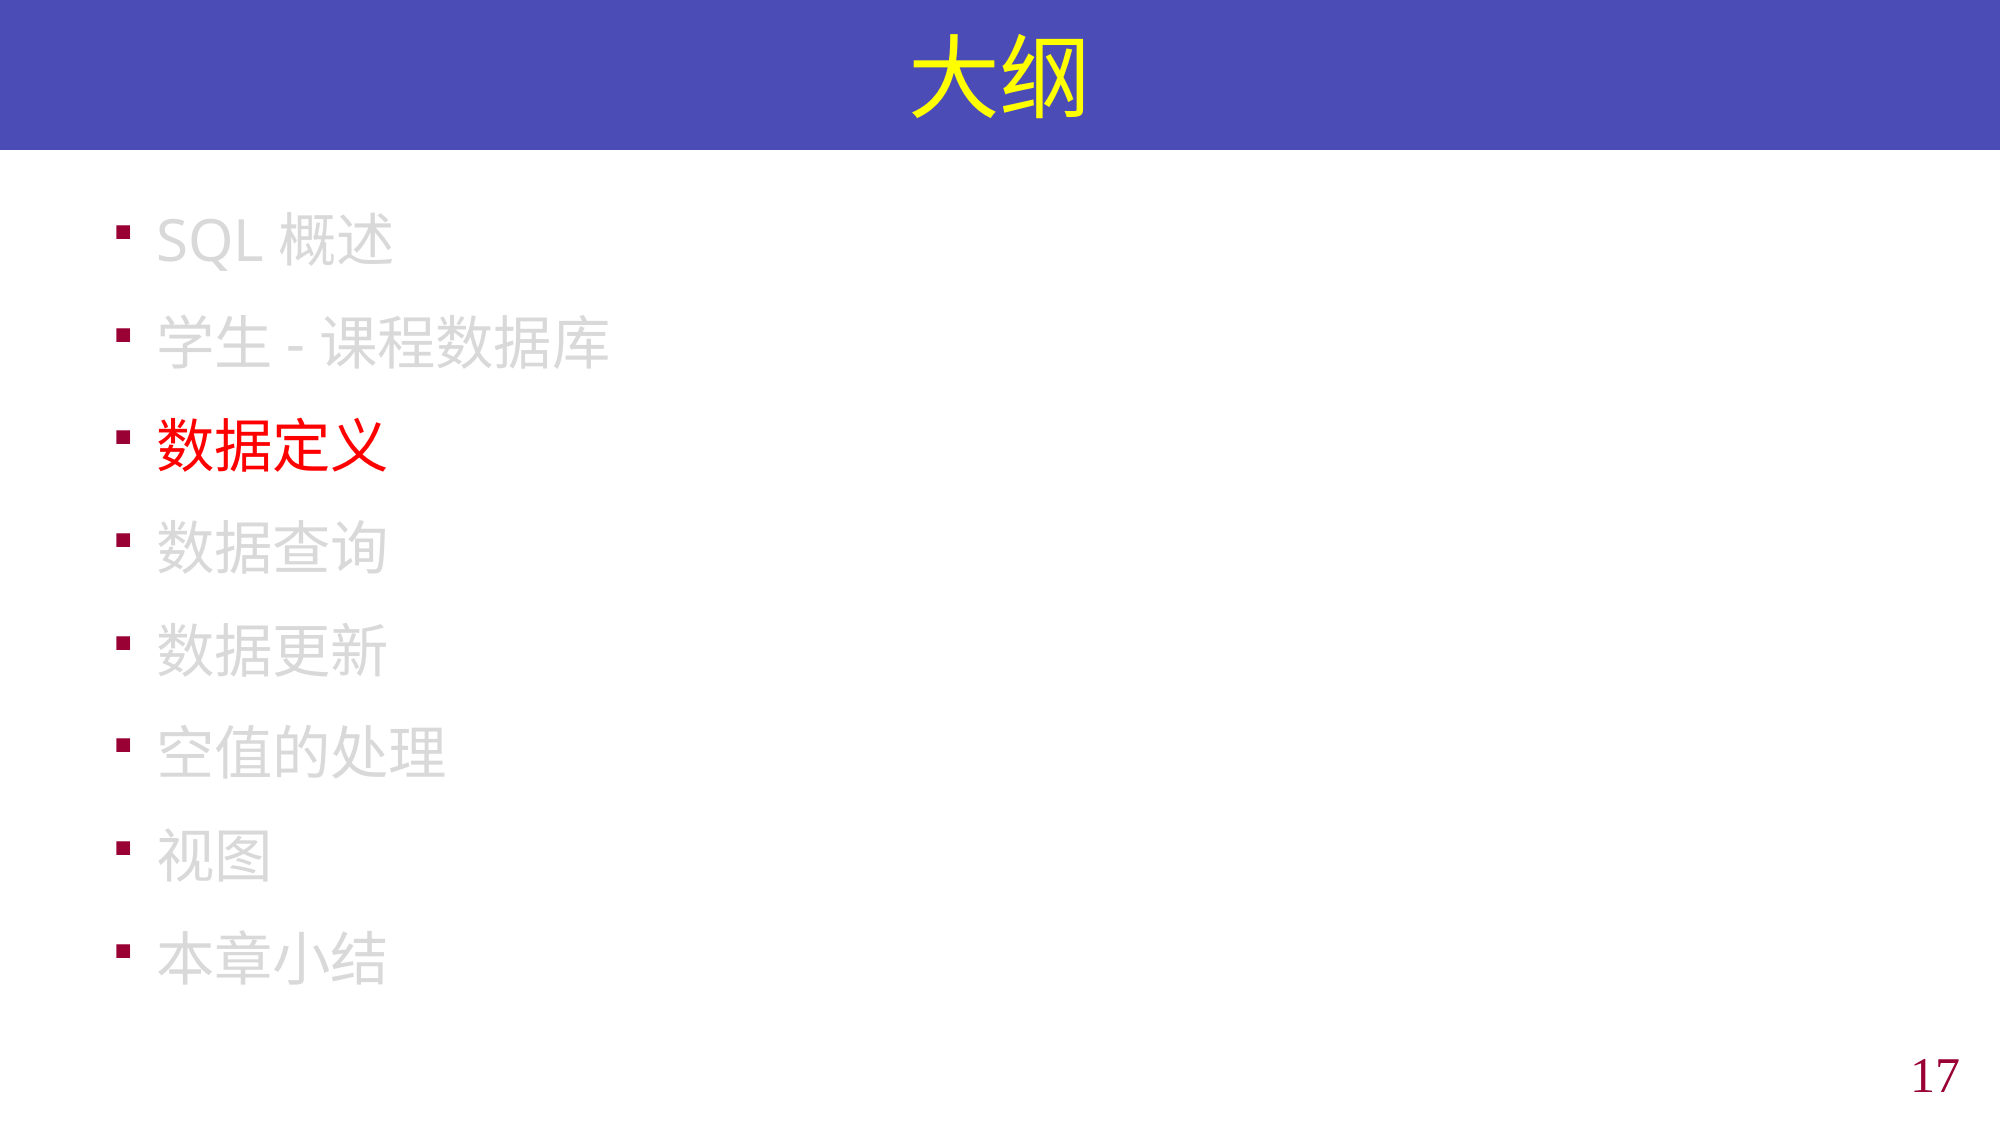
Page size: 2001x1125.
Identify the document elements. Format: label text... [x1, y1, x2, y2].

list SQL概述 学生-课程数据库 数据定义 数据查询 数据更新 空值的处理 视图 本章小结 [97, 174, 1904, 1073]
slide_number 16 [1550, 1048, 1975, 1096]
title 大纲 [0, 0, 2000, 150]
